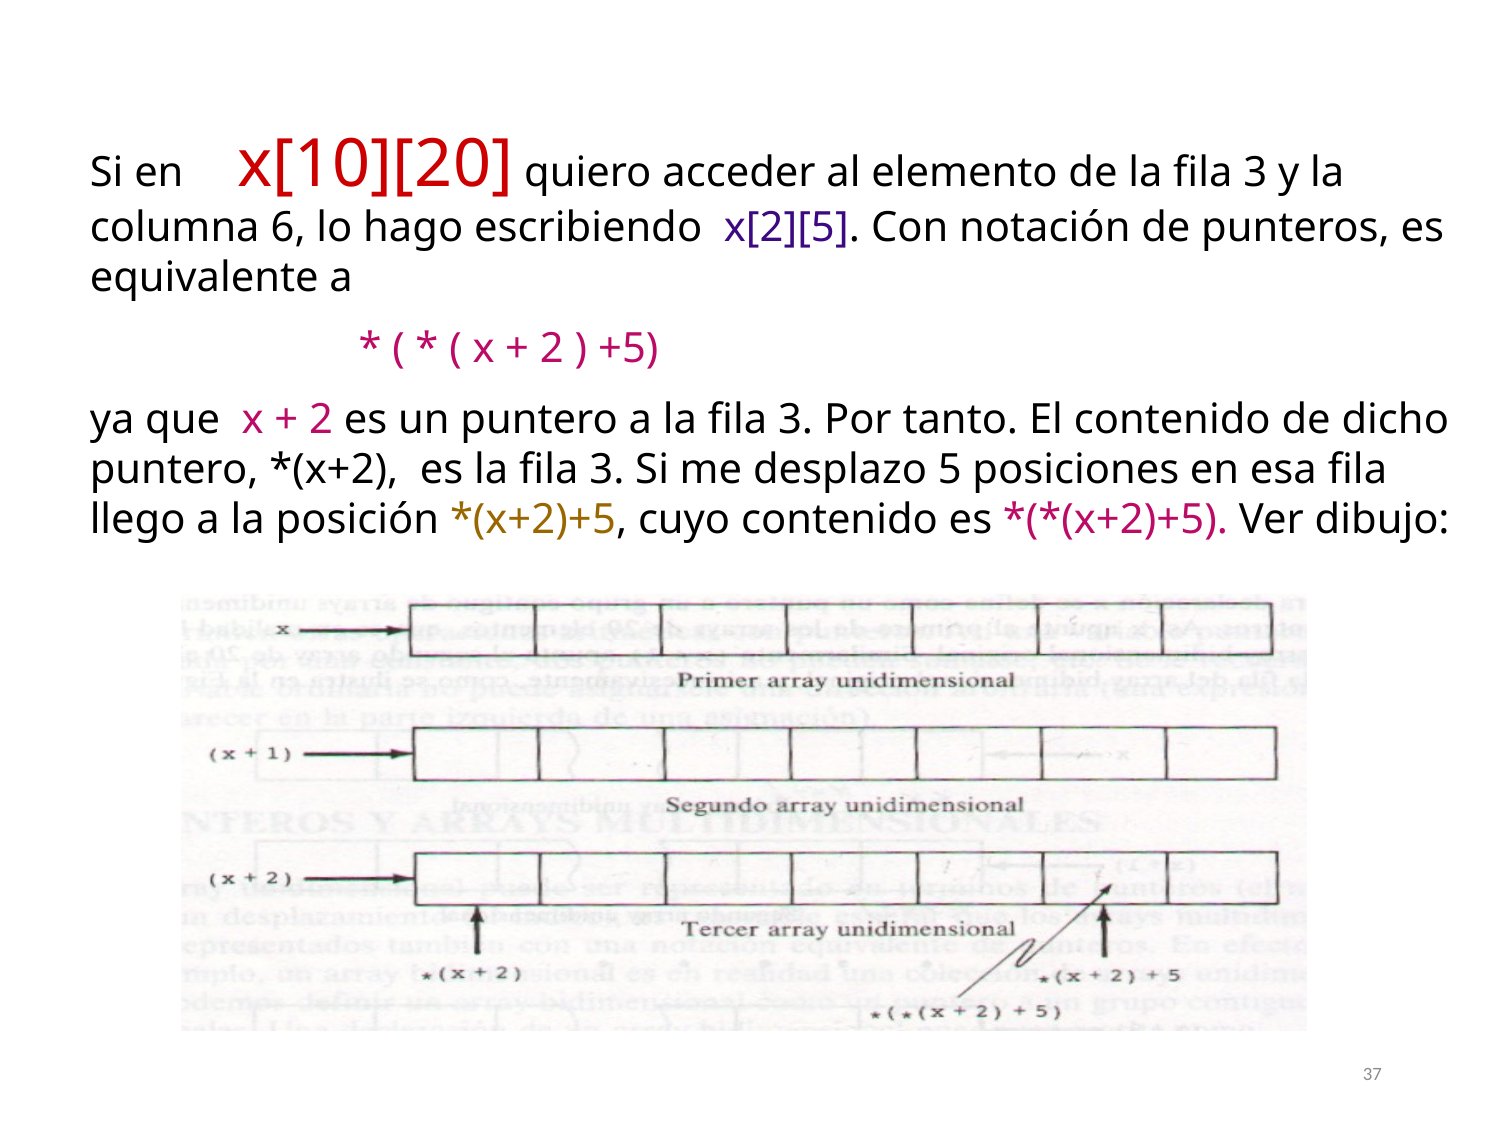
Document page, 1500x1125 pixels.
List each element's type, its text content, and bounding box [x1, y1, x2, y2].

slide_number 37 [1059, 1042, 1397, 1103]
text_box Si en x[10][20] quiero acceder al elemento de la fila 3 y la columna 6, lo hago escribiendo x[2][5]. Con notación de punteros, es equivalente a * ( * ( x + 2 ) +5) ya que x + 2 es un puntero a la fila 3. Por tanto. El contenido de dicho puntero, *(x+2), es la fila 3. Si me desplazo 5 posiciones en esa fila llego a la posición *(x+2)+5, cuyo contenido es *(*(x+2)+5). Ver dibujo: [74, 112, 1500, 549]
picture [181, 593, 1307, 1031]
